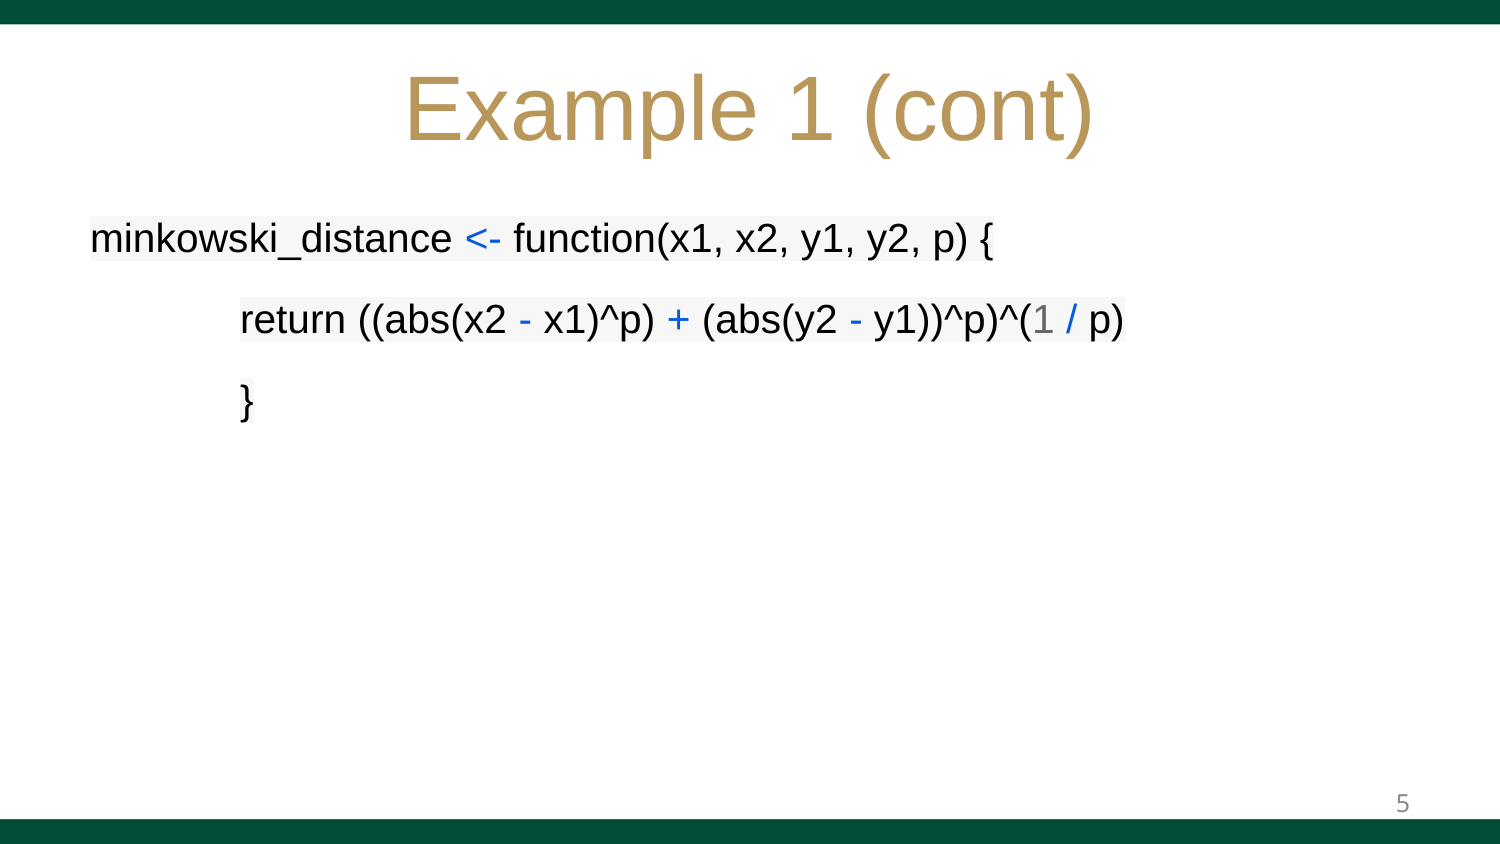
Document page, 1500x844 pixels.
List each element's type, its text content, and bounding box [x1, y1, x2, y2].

picture [0, 0, 1500, 844]
slide_number 5 [1074, 782, 1425, 827]
title Example 1 (cont) [75, 33, 1425, 175]
list minkowski_distance <- function(x1, x2, y1, y2, p) { return ((abs(x2 - x1)^p) + (abs(y2 - y1))^p)^(1 / p) } [75, 196, 1425, 754]
